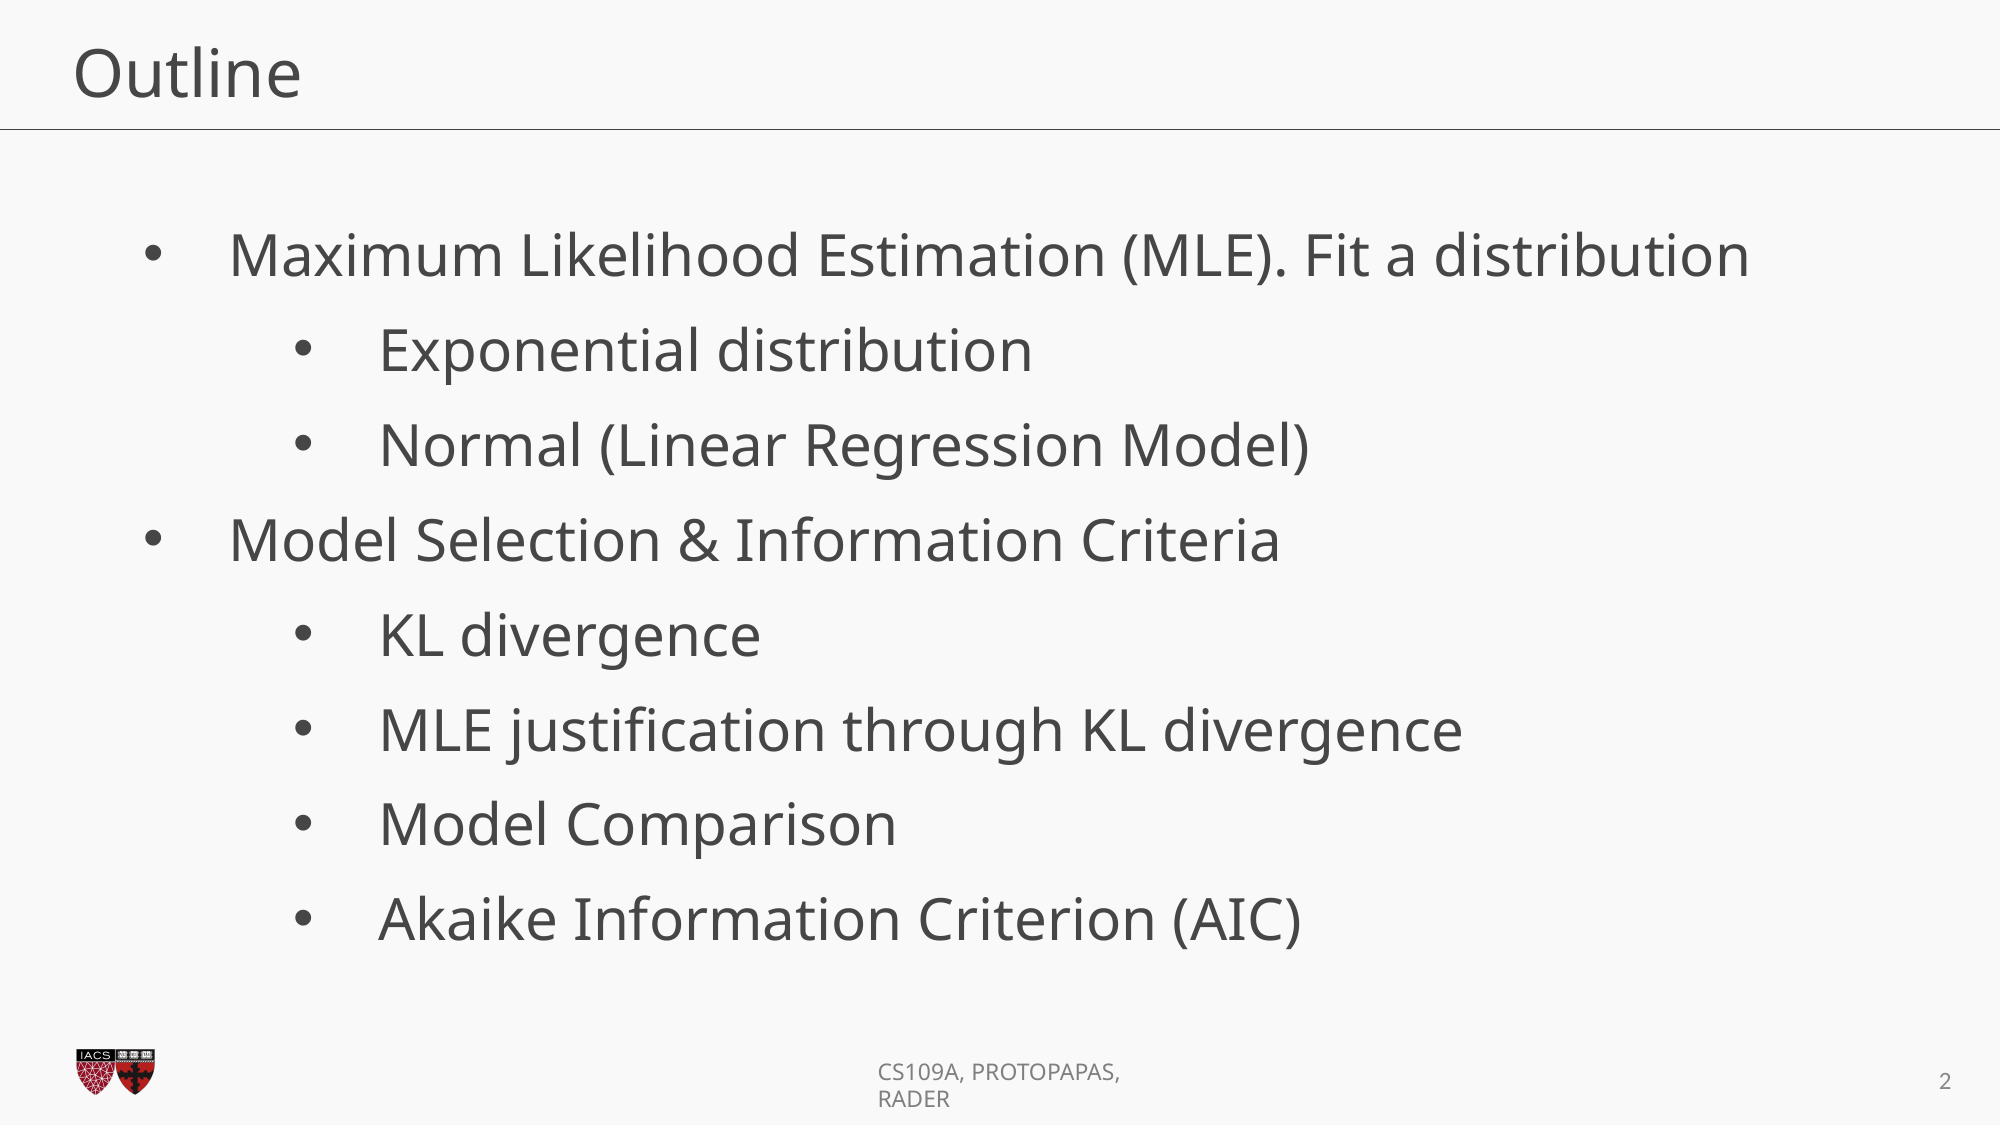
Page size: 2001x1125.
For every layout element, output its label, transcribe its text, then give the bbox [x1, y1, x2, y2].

picture [75, 1049, 155, 1095]
list Maximum Likelihood Estimation (MLE). Fit a distribution Exponential distribution Normal (Linear Regression Model) Model Selection & Information Criteria KL divergence MLE justification through KL divergence Model Comparison Akaike Information Criterion (AIC) [120, 210, 1815, 850]
slide_number 2 [1500, 1050, 1967, 1110]
title Outline [57, 23, 1943, 150]
